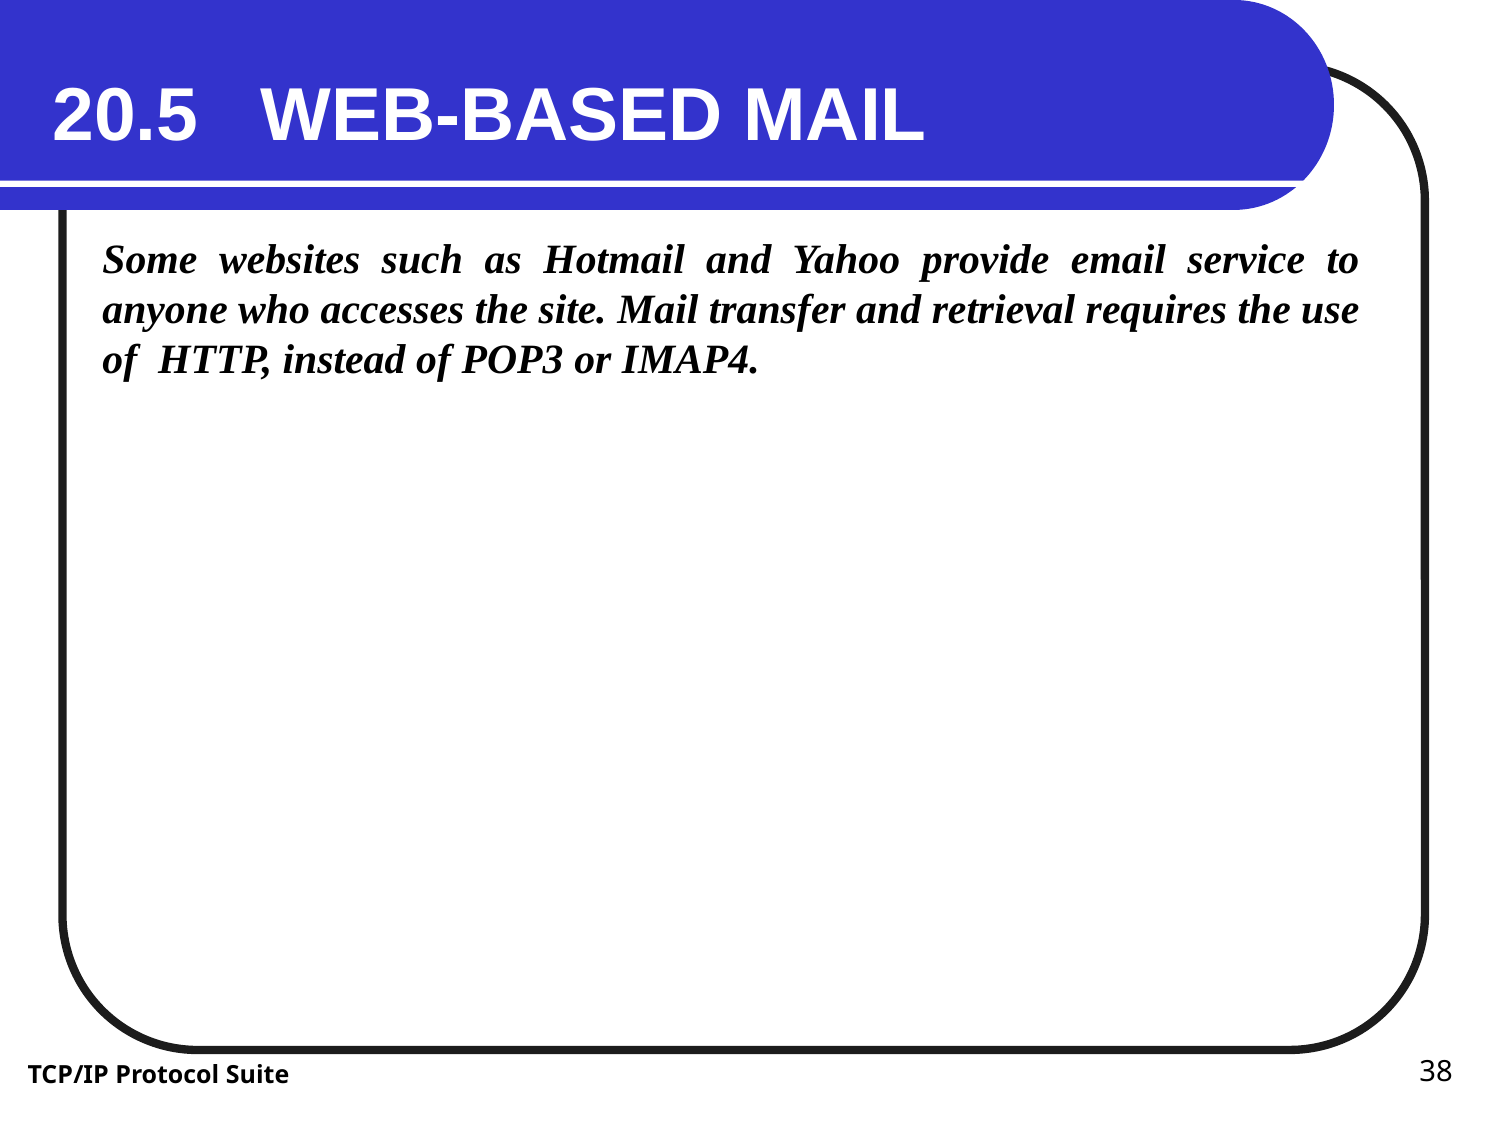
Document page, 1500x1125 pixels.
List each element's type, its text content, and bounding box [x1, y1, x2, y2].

footer TCP/IP Protocol Suite [12, 1058, 488, 1101]
slide_number 38 [1154, 1023, 1468, 1100]
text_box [0, 0, 1426, 1051]
